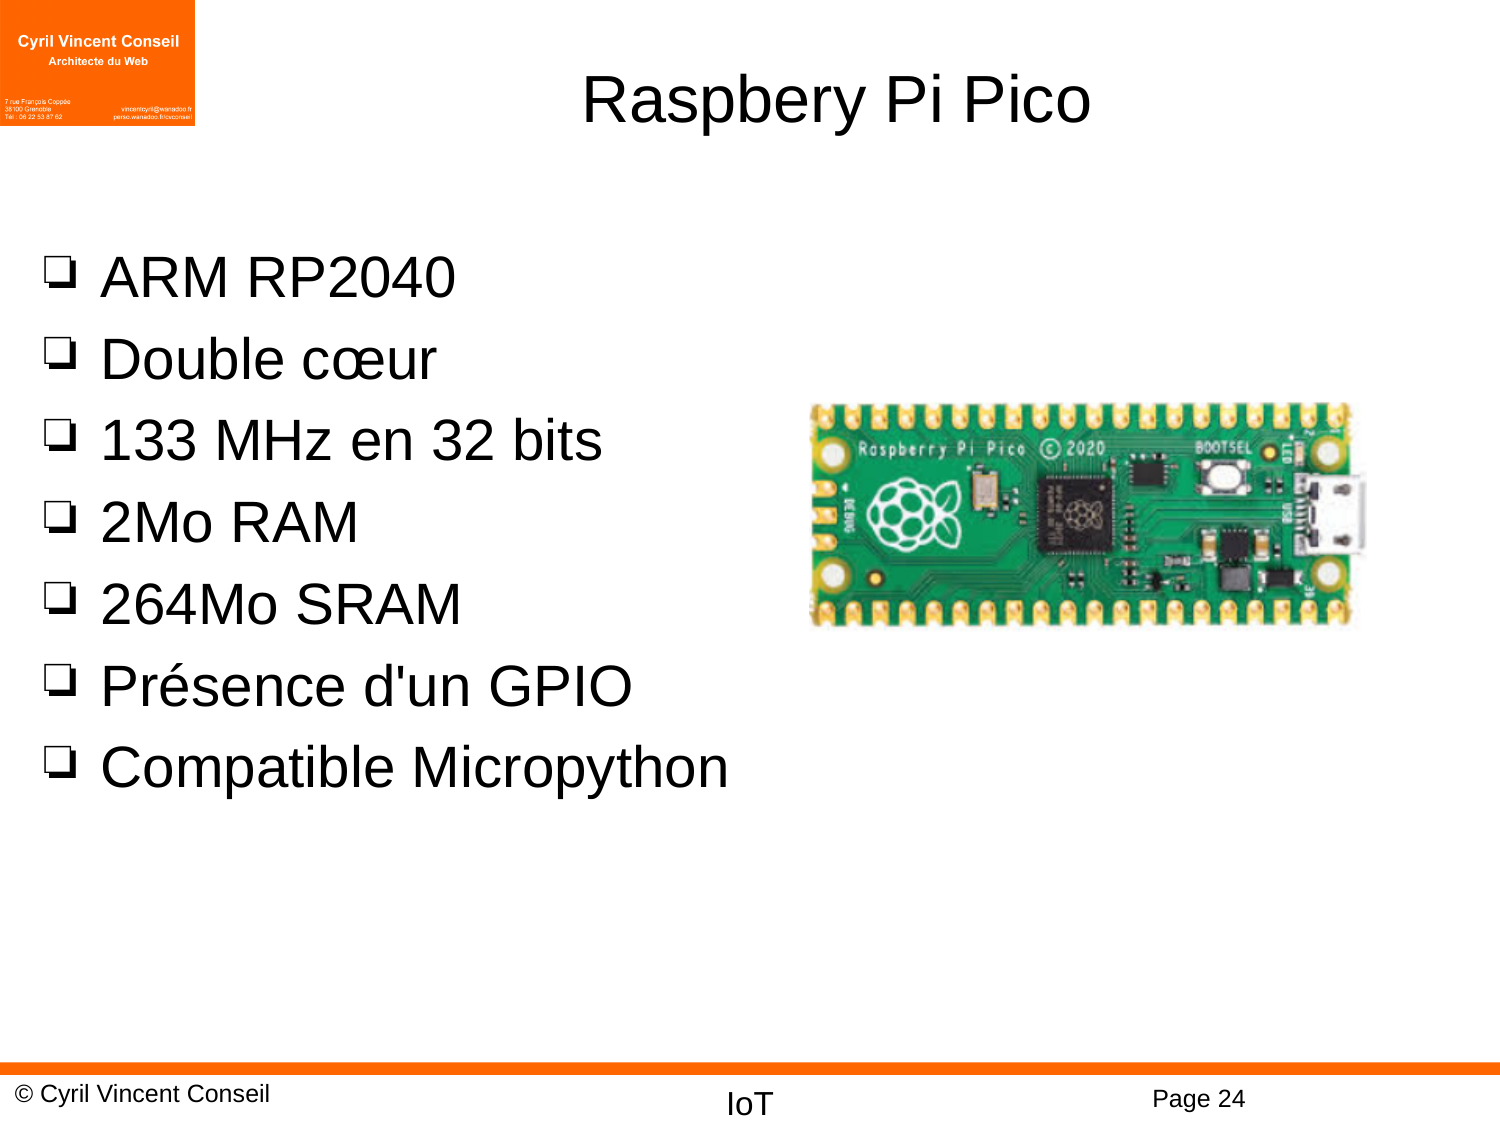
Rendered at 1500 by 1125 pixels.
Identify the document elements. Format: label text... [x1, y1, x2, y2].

picture [0, 0, 195, 126]
list ARM RP2040 Double cœur 133 MHz en 32 bits 2Mo RAM 264Mo SRAM Présence d'un GPIO Compatible Micropython [29, 231, 1468, 1059]
picture [808, 376, 1368, 646]
title Raspbery Pi Pico [194, 2, 1480, 190]
